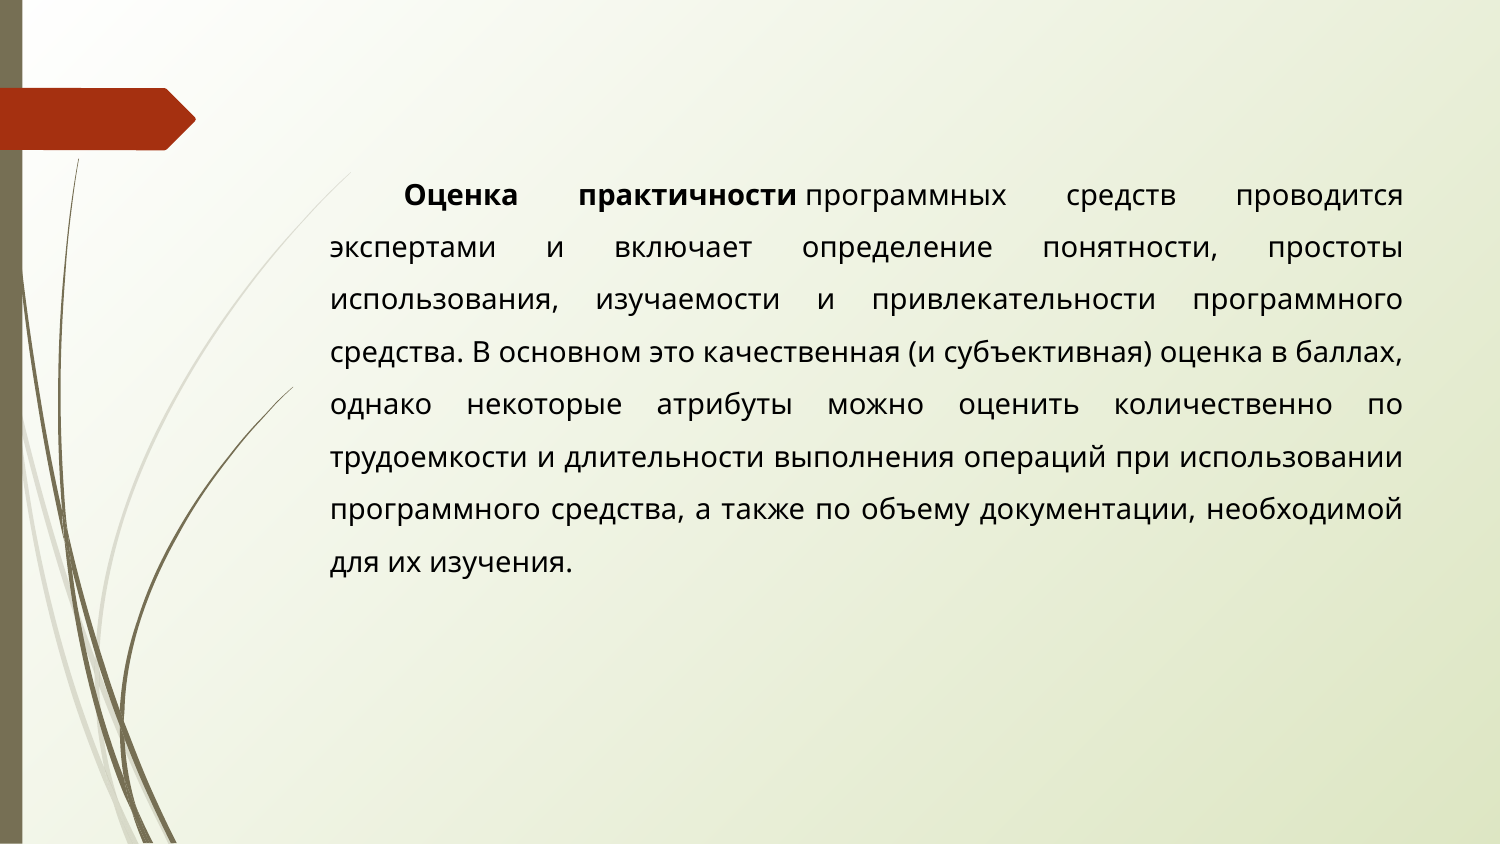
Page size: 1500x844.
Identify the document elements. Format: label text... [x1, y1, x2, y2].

list Оценка практичности программных средств проводится экспертами и включает определение понятности, простоты использования, изучаемости и привлекательности программного средства. В основном это качественная (и субъективная) оценка в баллах, однако некоторые атрибуты можно оценить количественно по трудоемкости и длительности выполнения операций при использовании программного средства, а также по объему документации, необходимой для их изучения. [318, 152, 1416, 618]
